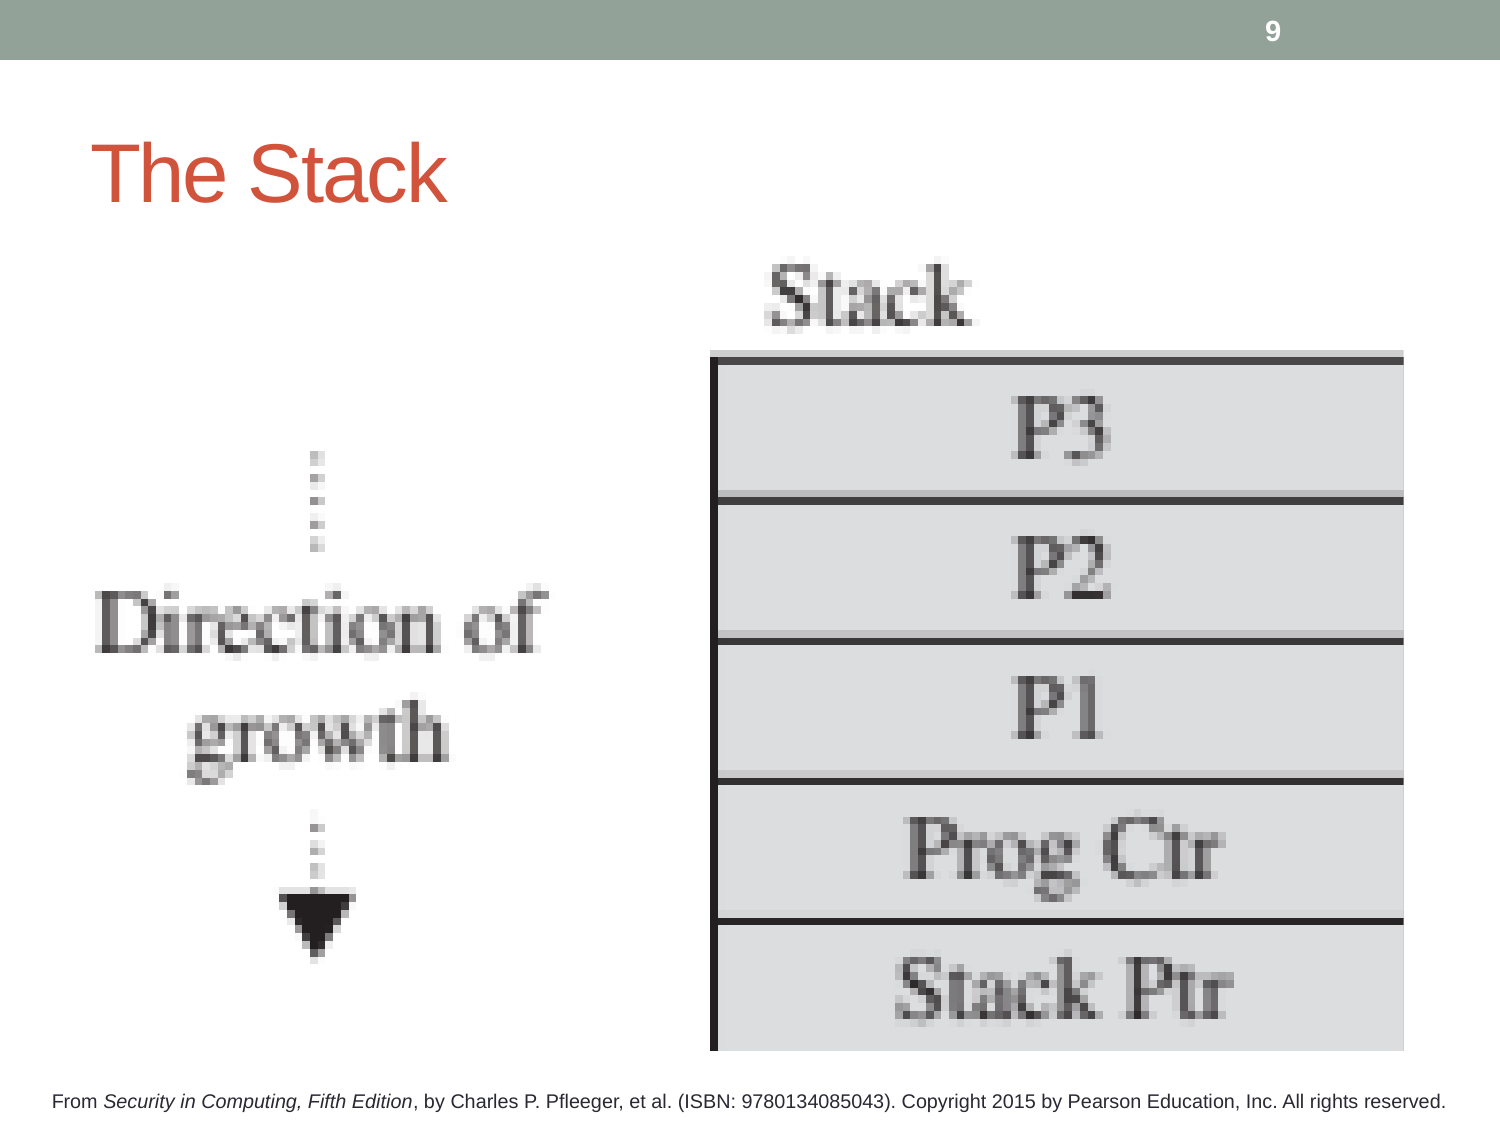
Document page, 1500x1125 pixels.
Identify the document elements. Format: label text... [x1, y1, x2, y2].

slide_number 9 [1250, 3, 1425, 57]
title The Stack [75, 87, 1425, 250]
footer From Security in Computing, Fifth Edition, by Charles P. Pfleeger, et al. (ISBN: 9780134085043). Copyright 2015 by Pearson Education, Inc. All rights reserved. [0, 1073, 1500, 1125]
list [94, 249, 1404, 1061]
